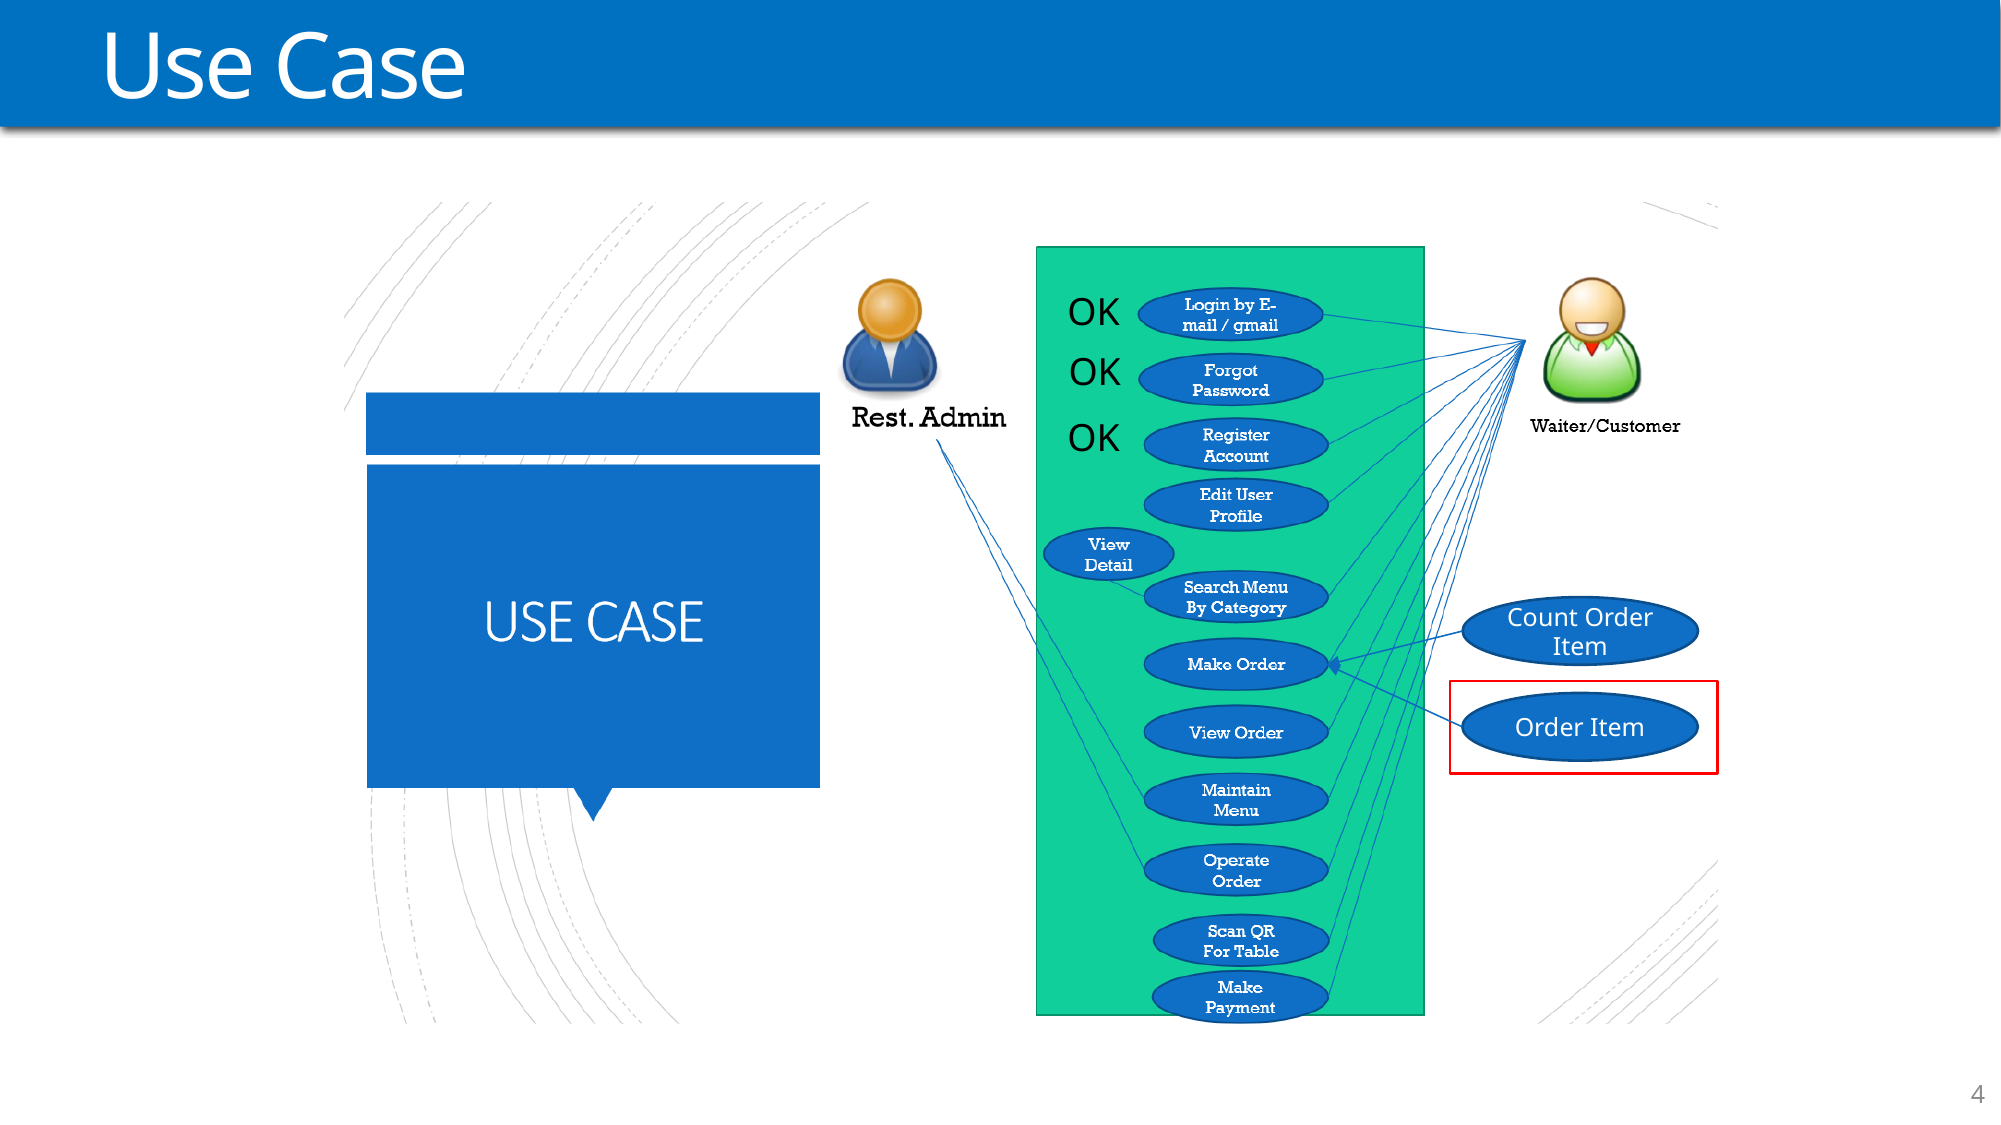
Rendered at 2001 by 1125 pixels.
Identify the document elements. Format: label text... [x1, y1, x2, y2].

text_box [1326, 630, 1463, 664]
title Use Case [99, 23, 1900, 107]
picture [344, 201, 1719, 1025]
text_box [1326, 664, 1463, 727]
slide_number 4 [1850, 1069, 2000, 1122]
